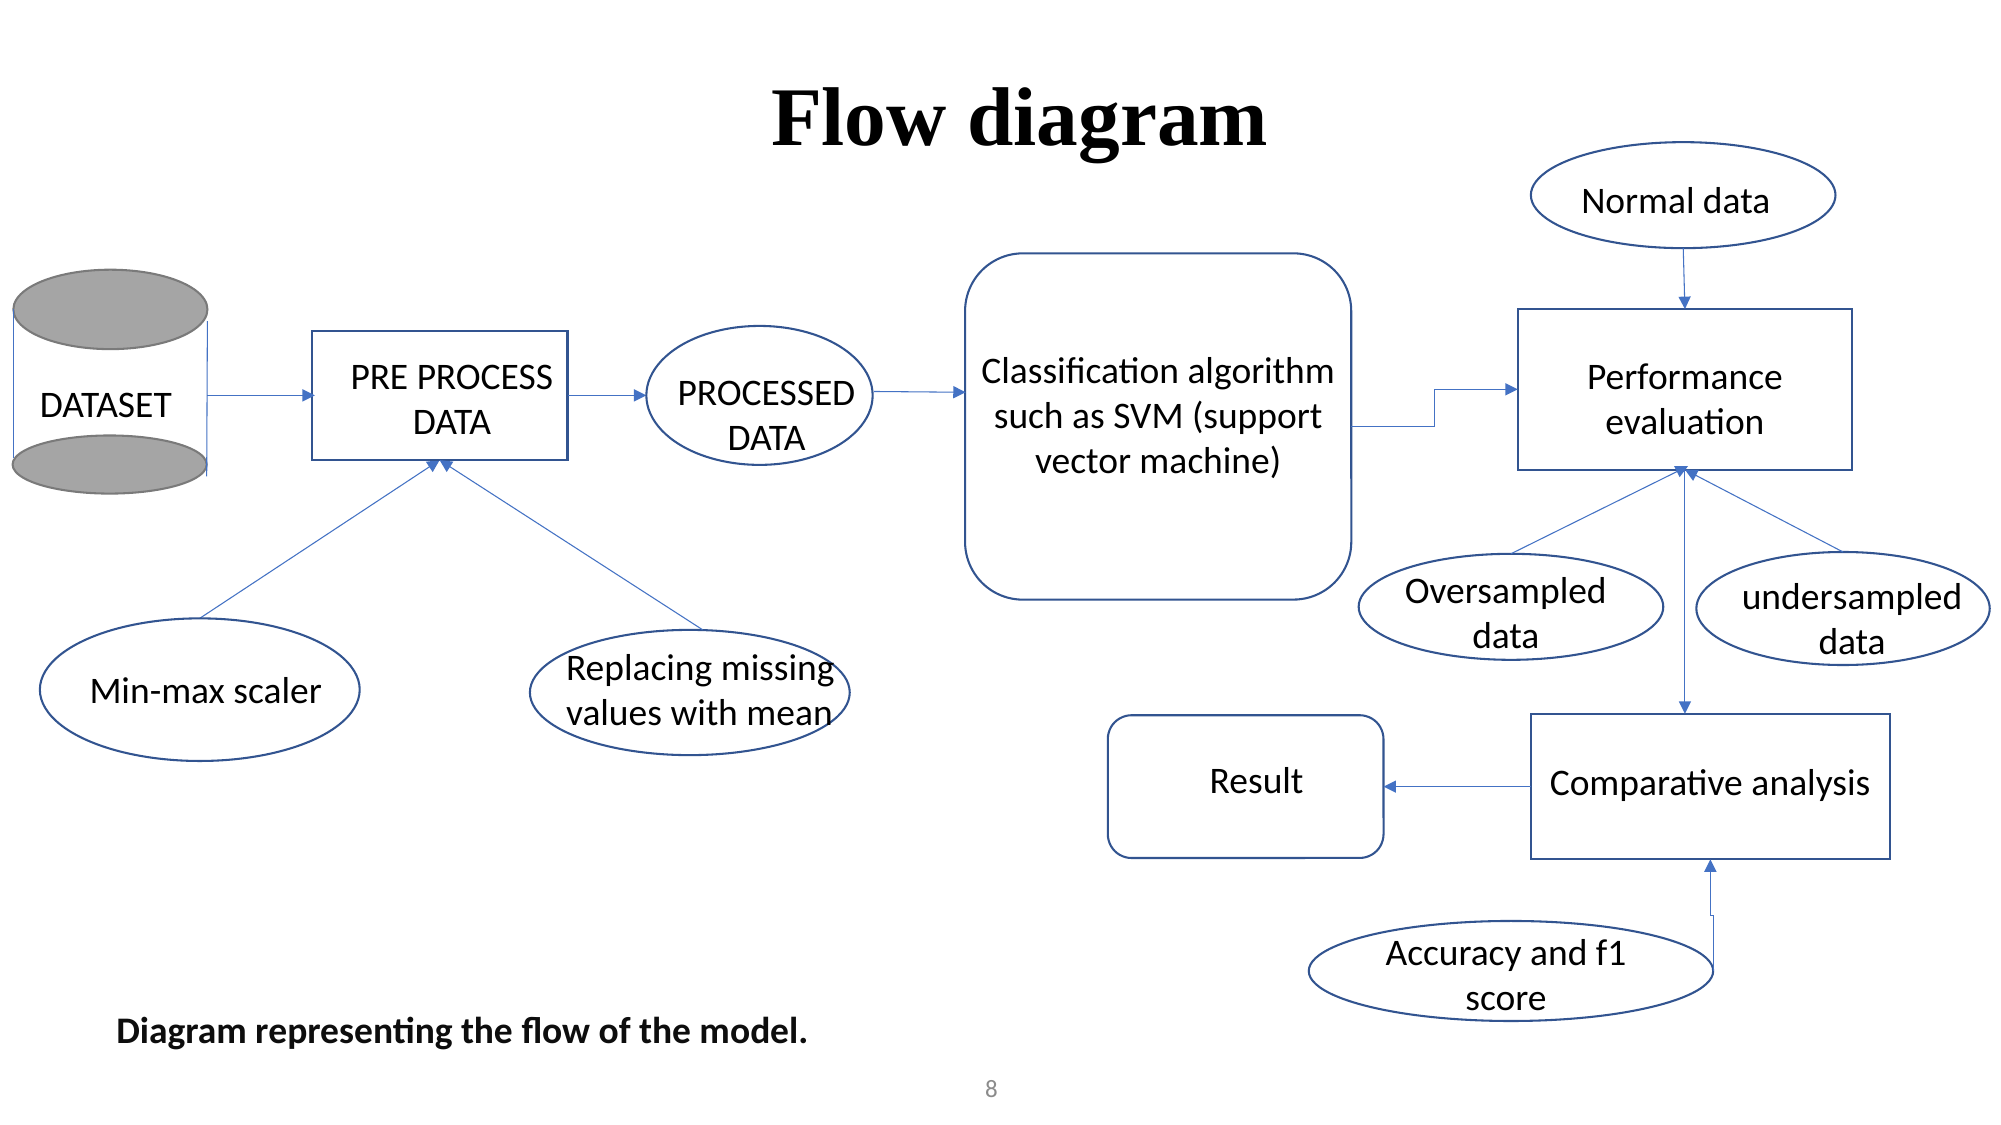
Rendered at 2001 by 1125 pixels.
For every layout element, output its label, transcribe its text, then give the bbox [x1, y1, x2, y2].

slide_number 8 [563, 1059, 1013, 1118]
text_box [12, 142, 2000, 1028]
text_box Diagram representing the flow of the model. [101, 1028, 1211, 1059]
text_box Flow diagram [449, 54, 1590, 142]
